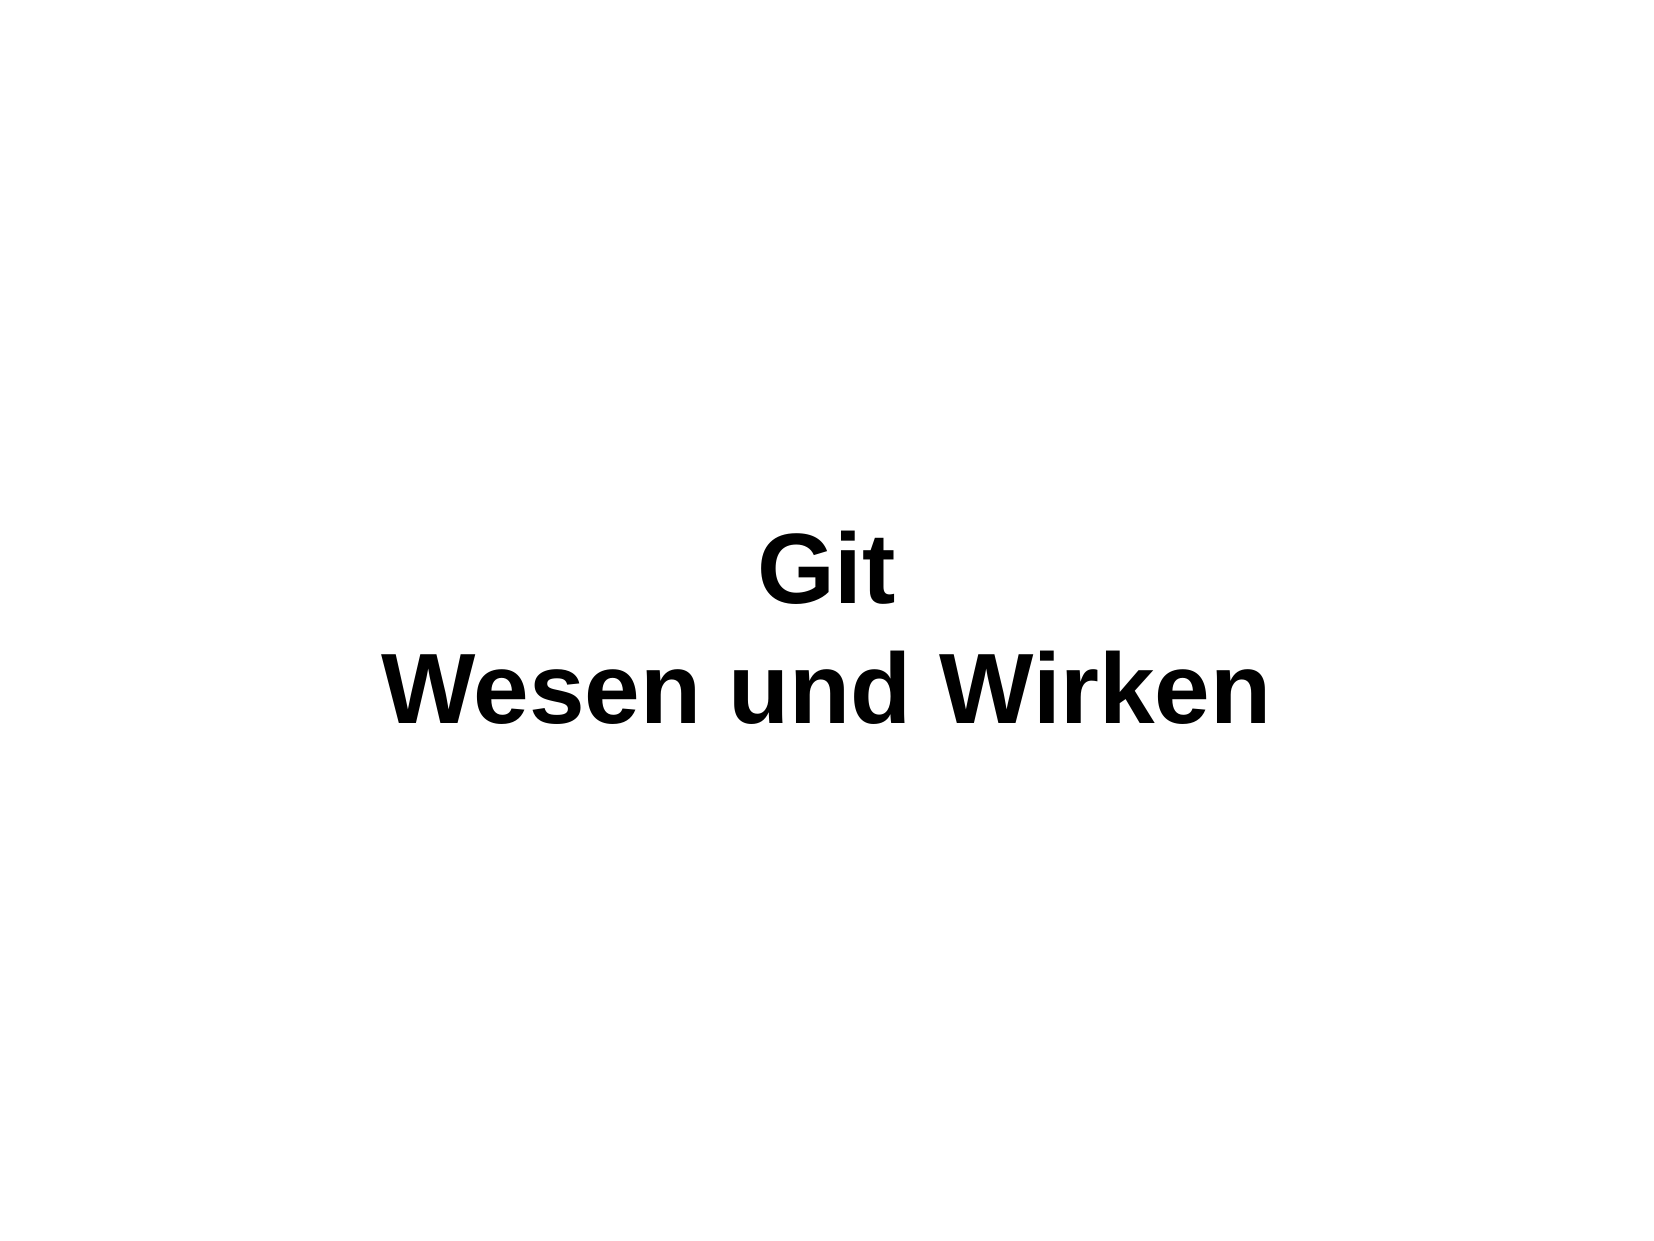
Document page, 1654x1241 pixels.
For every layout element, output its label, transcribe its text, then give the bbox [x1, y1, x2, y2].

text_box Git Wesen und Wirken [82, 270, 1571, 737]
